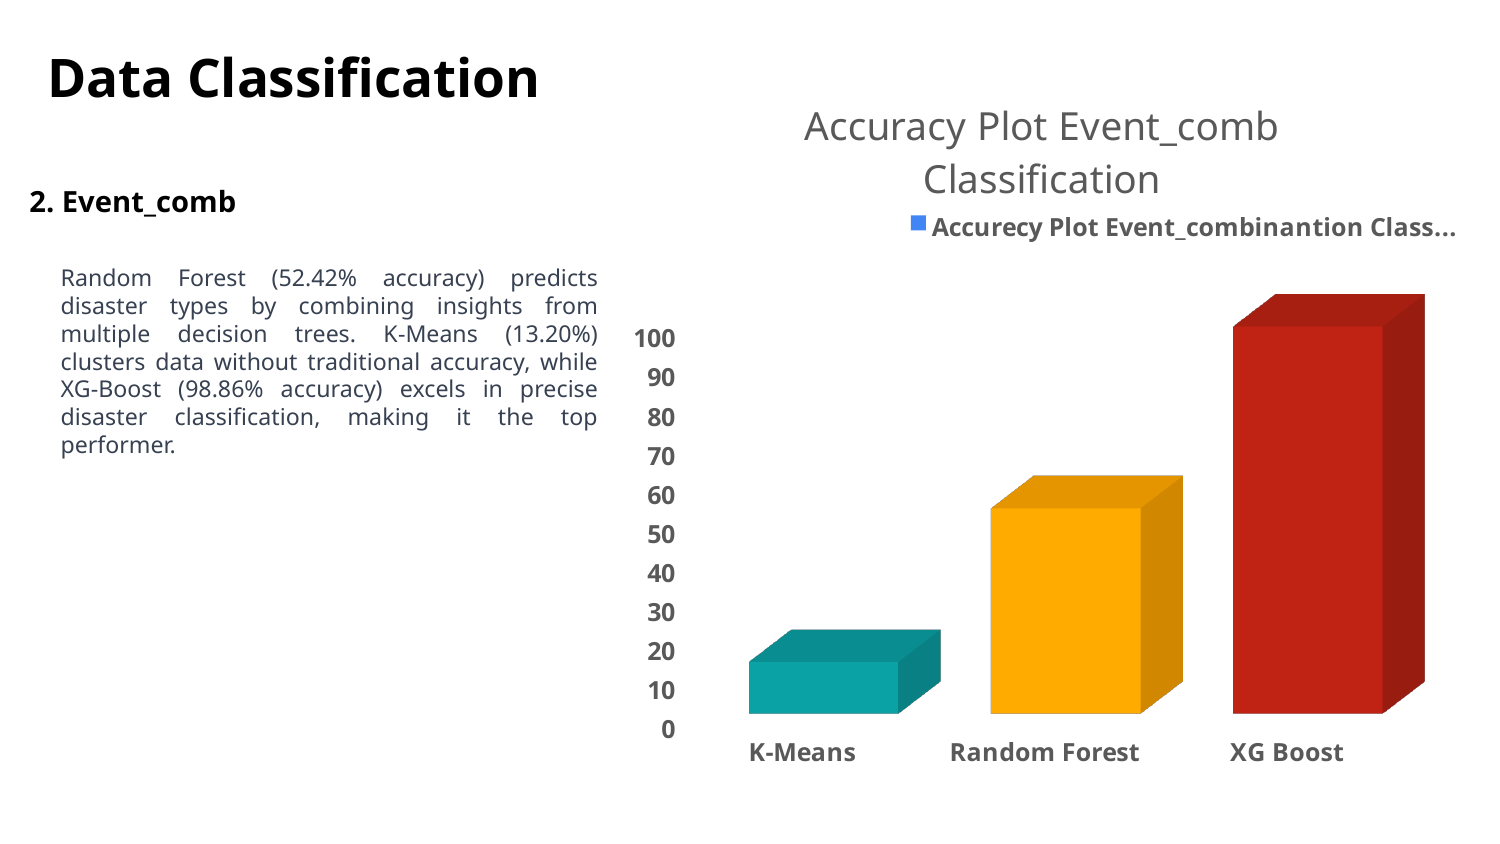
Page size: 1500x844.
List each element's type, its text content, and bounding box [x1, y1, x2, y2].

chart [583, 64, 1500, 780]
list Random Forest (52.42% accuracy) predicts disaster types by combining insights from multiple decision trees. K-Means (13.20%) clusters data without traditional accuracy, while XG-Boost (98.86% accuracy) excels in precise disaster classification, making it the top performer. [28, 248, 577, 475]
text_box 2. Event_comb [14, 176, 252, 226]
title Data Classification [32, 29, 1430, 124]
